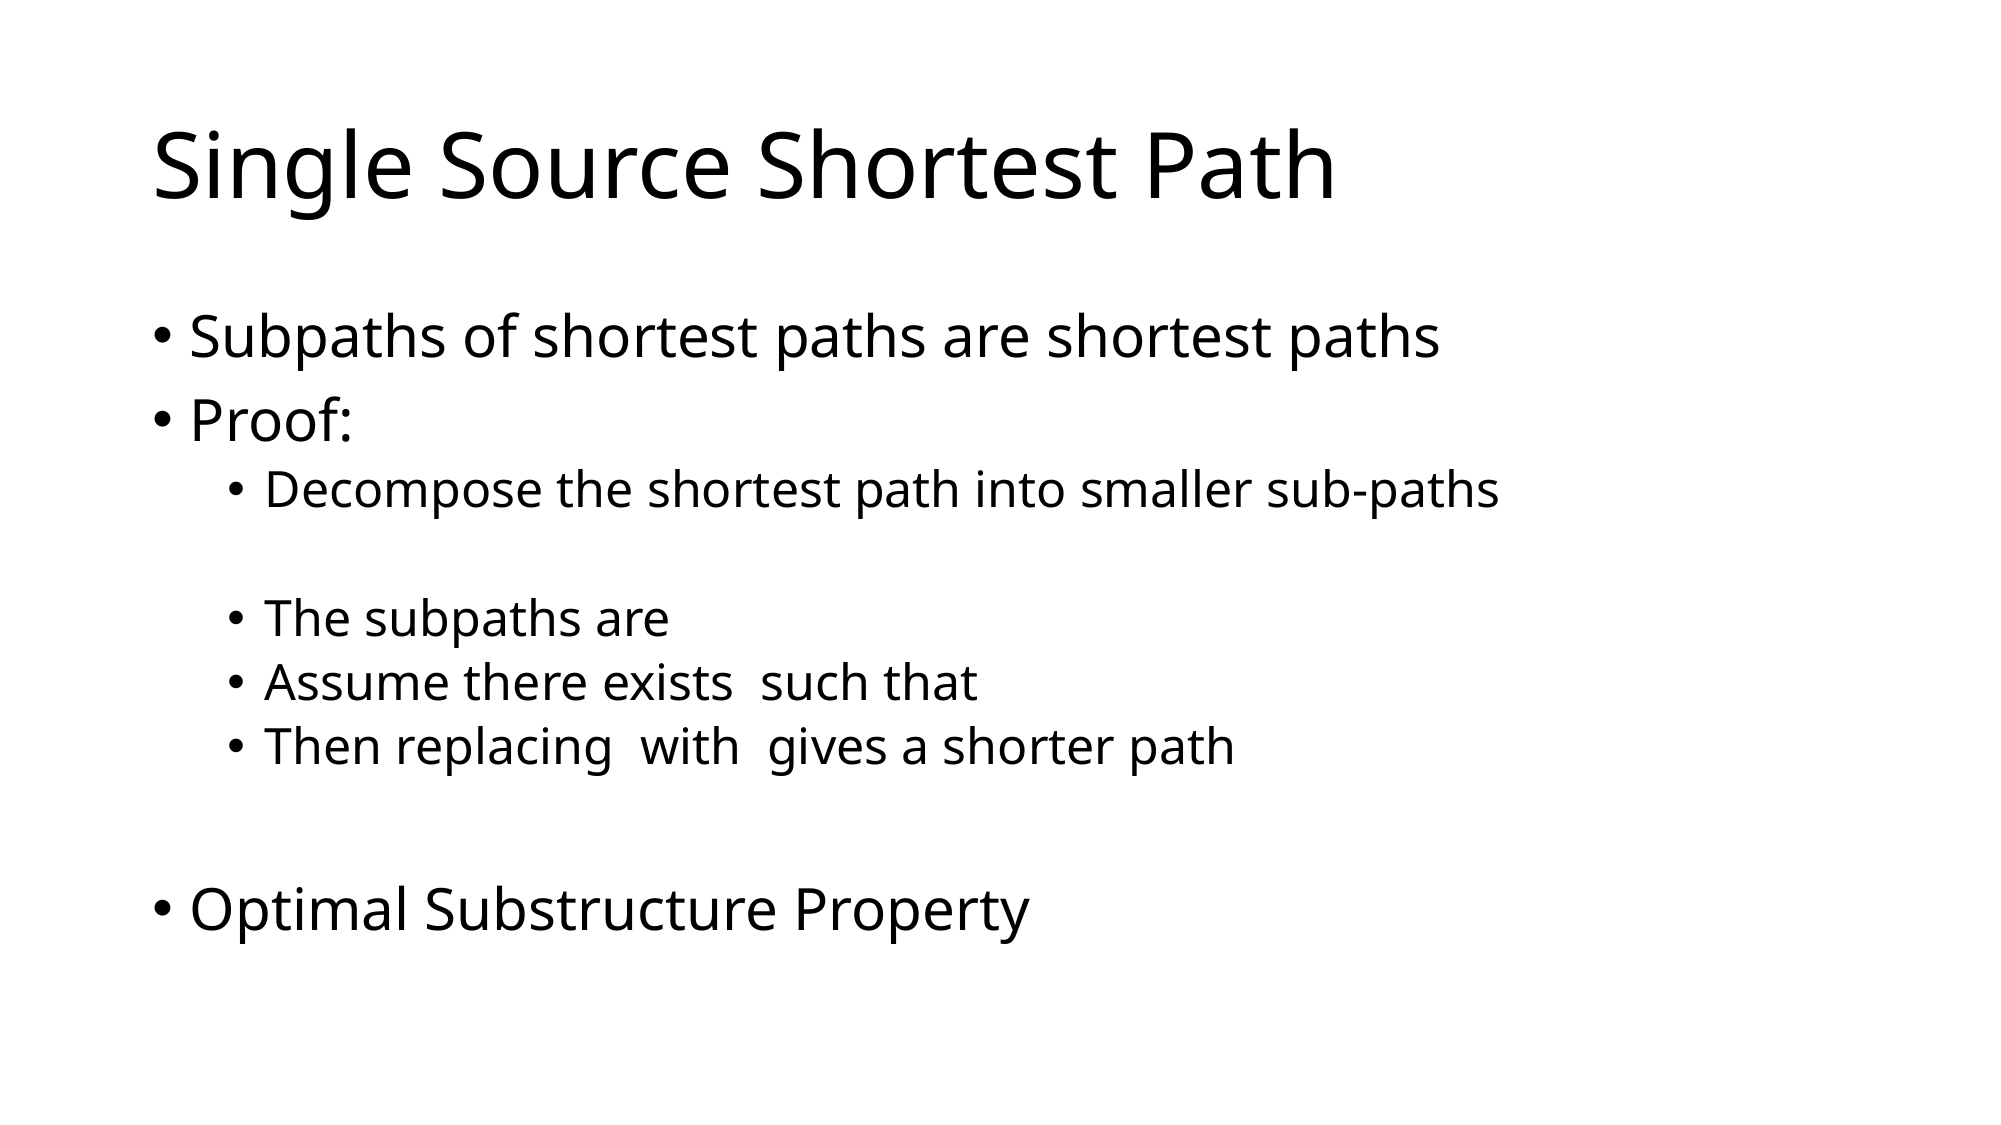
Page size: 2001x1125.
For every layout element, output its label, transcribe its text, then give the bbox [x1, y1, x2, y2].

title Single Source Shortest Path [137, 59, 1863, 278]
